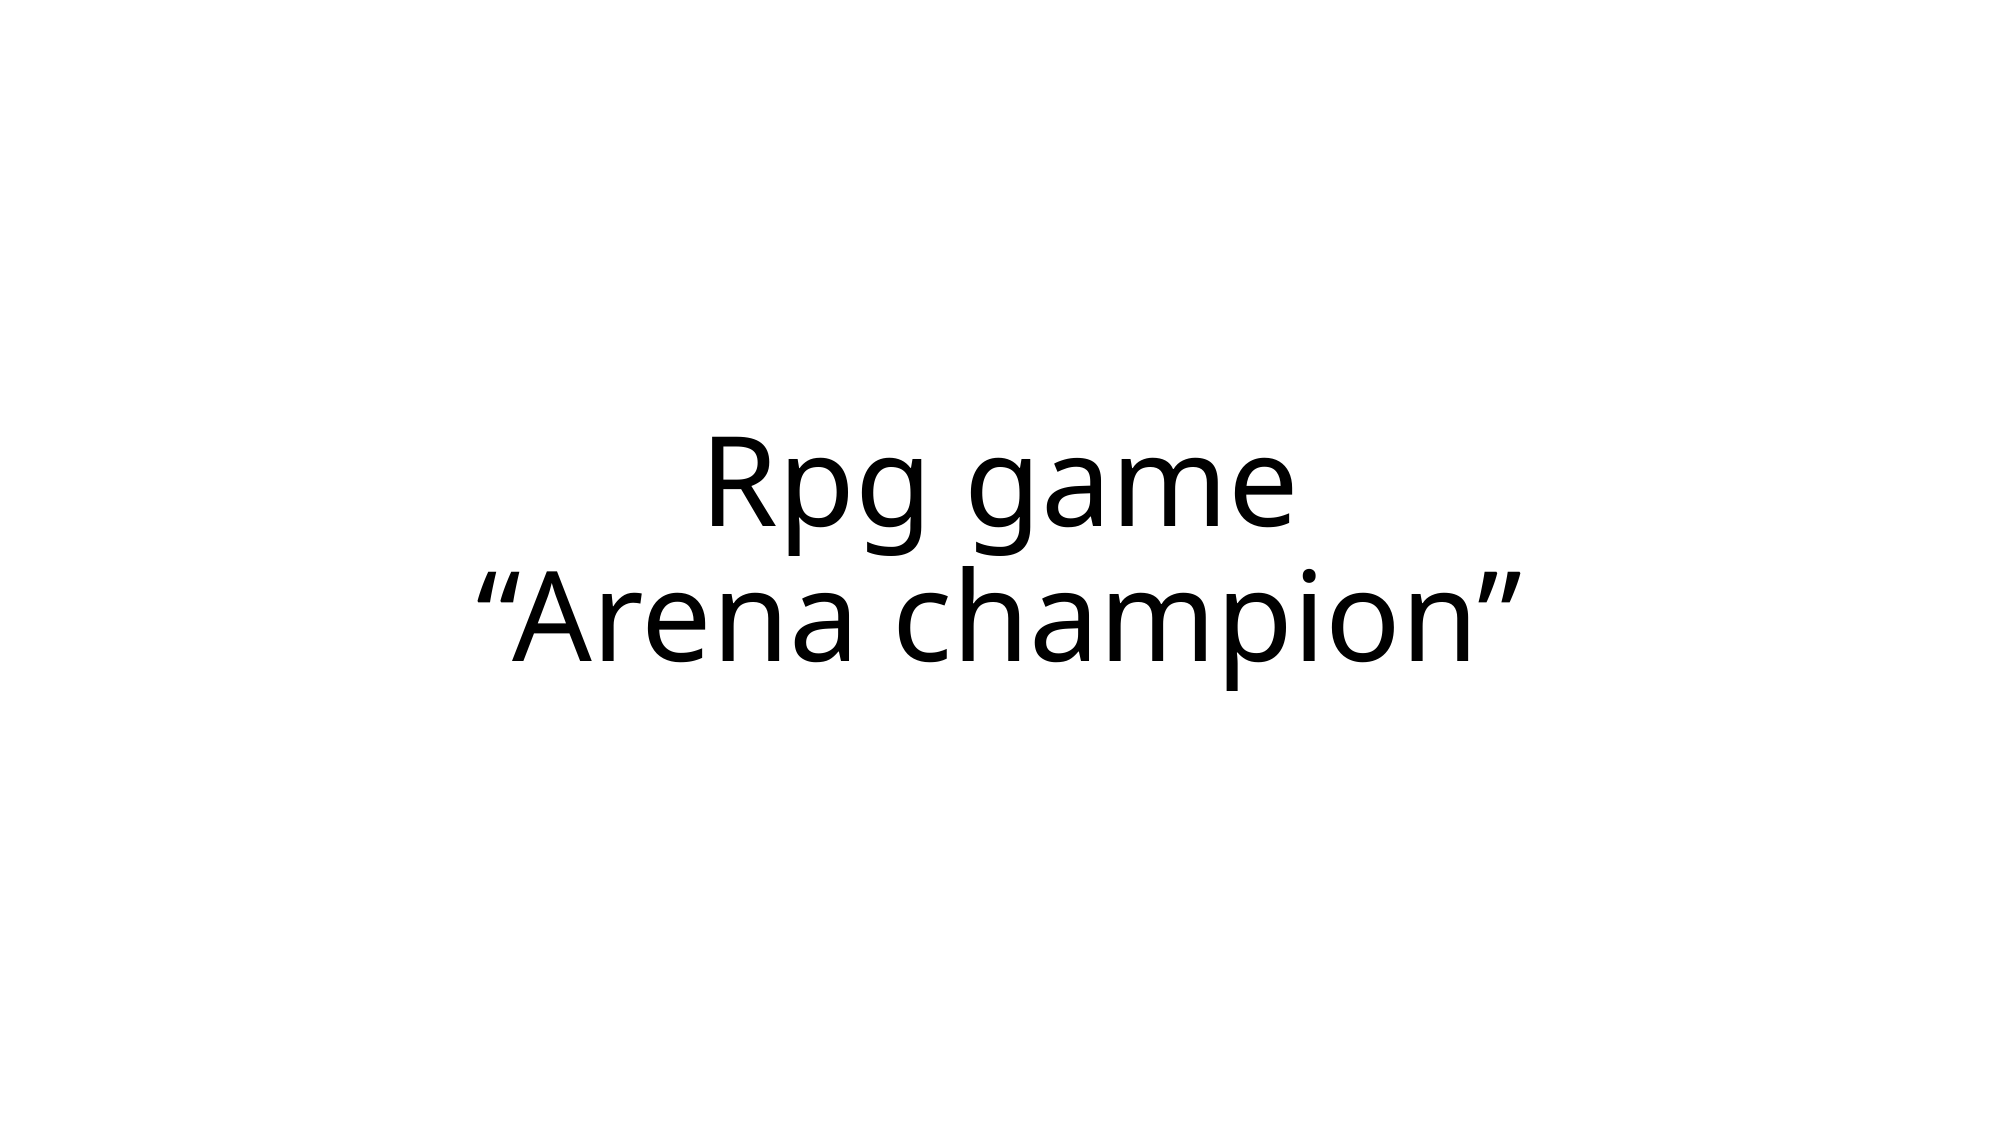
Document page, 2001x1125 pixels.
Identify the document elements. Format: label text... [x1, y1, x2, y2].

title Rpg game “Arena champion” [249, 184, 1750, 697]
